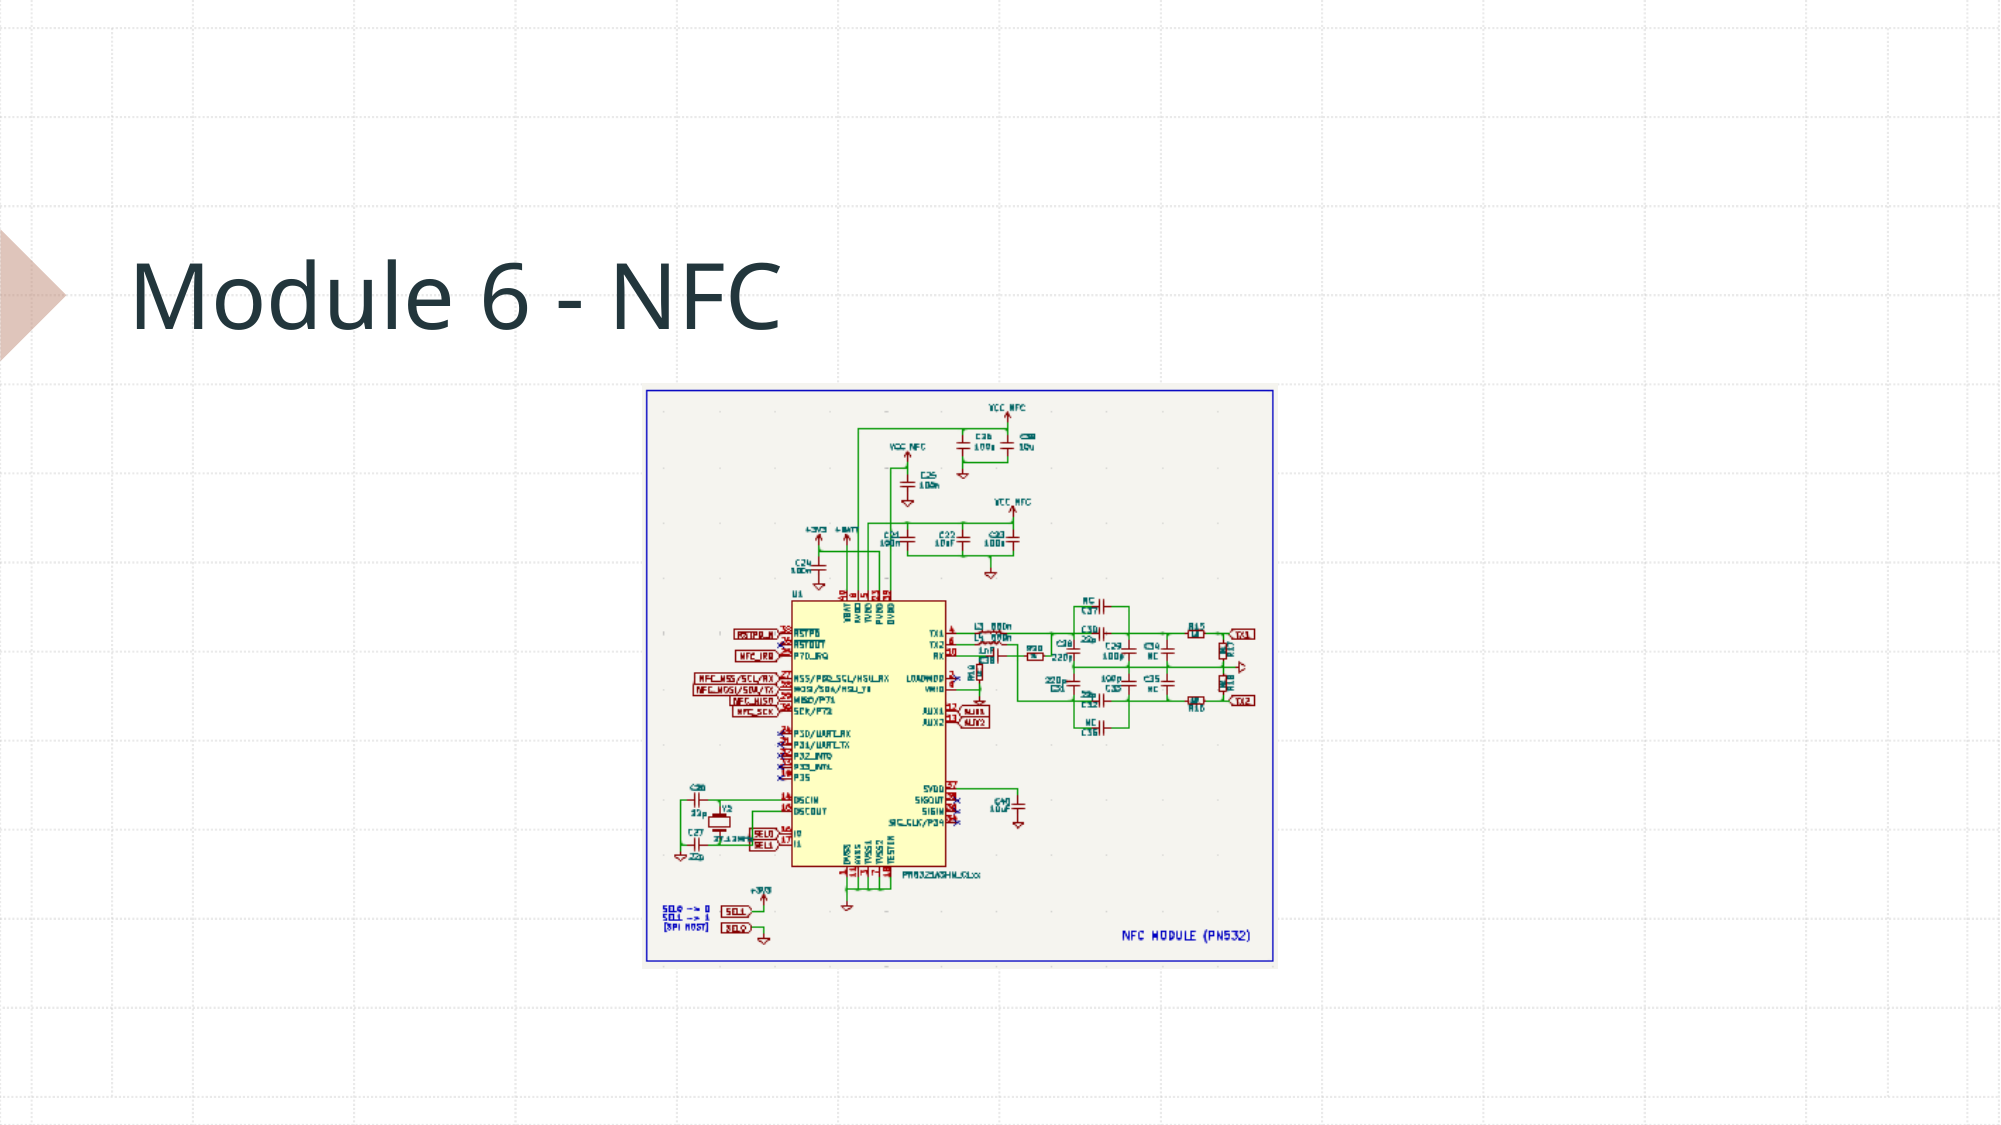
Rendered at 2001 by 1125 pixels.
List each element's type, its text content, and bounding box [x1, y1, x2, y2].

title Module 6 - NFC [113, 119, 1808, 356]
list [642, 383, 1278, 969]
